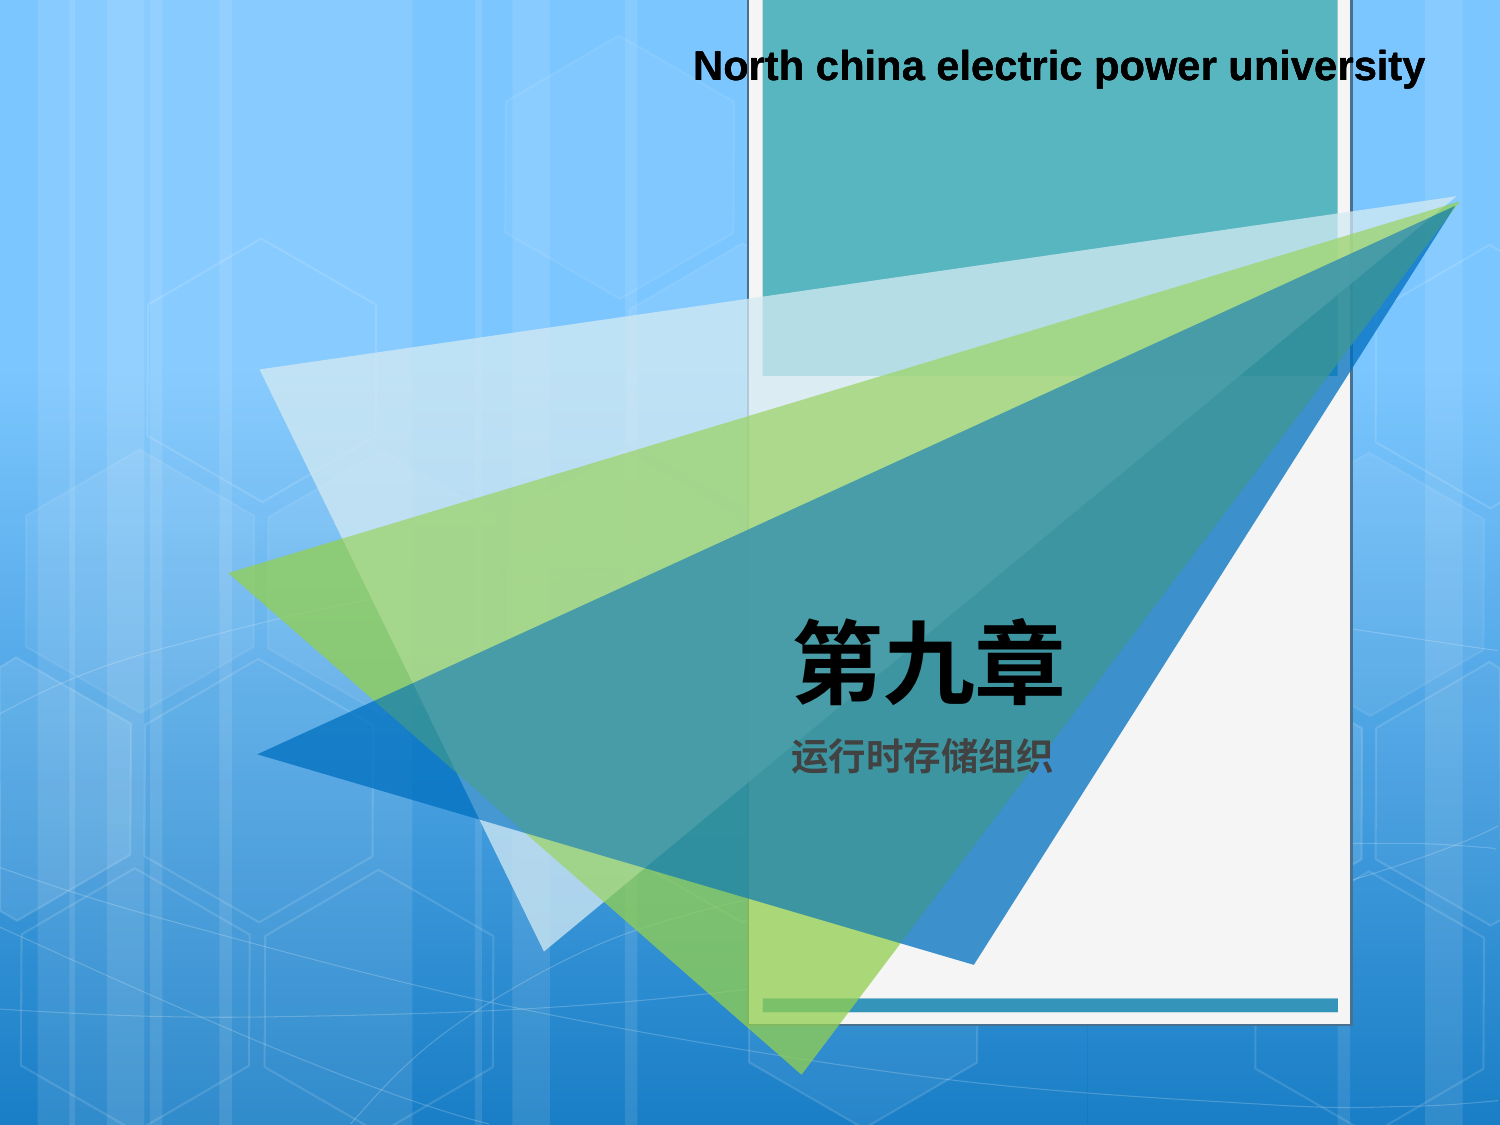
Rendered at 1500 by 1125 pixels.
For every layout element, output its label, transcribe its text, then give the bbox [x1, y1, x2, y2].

subtitle 运行时存储组织 [776, 725, 1320, 933]
title 第九章 [776, 444, 1320, 724]
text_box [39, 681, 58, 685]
